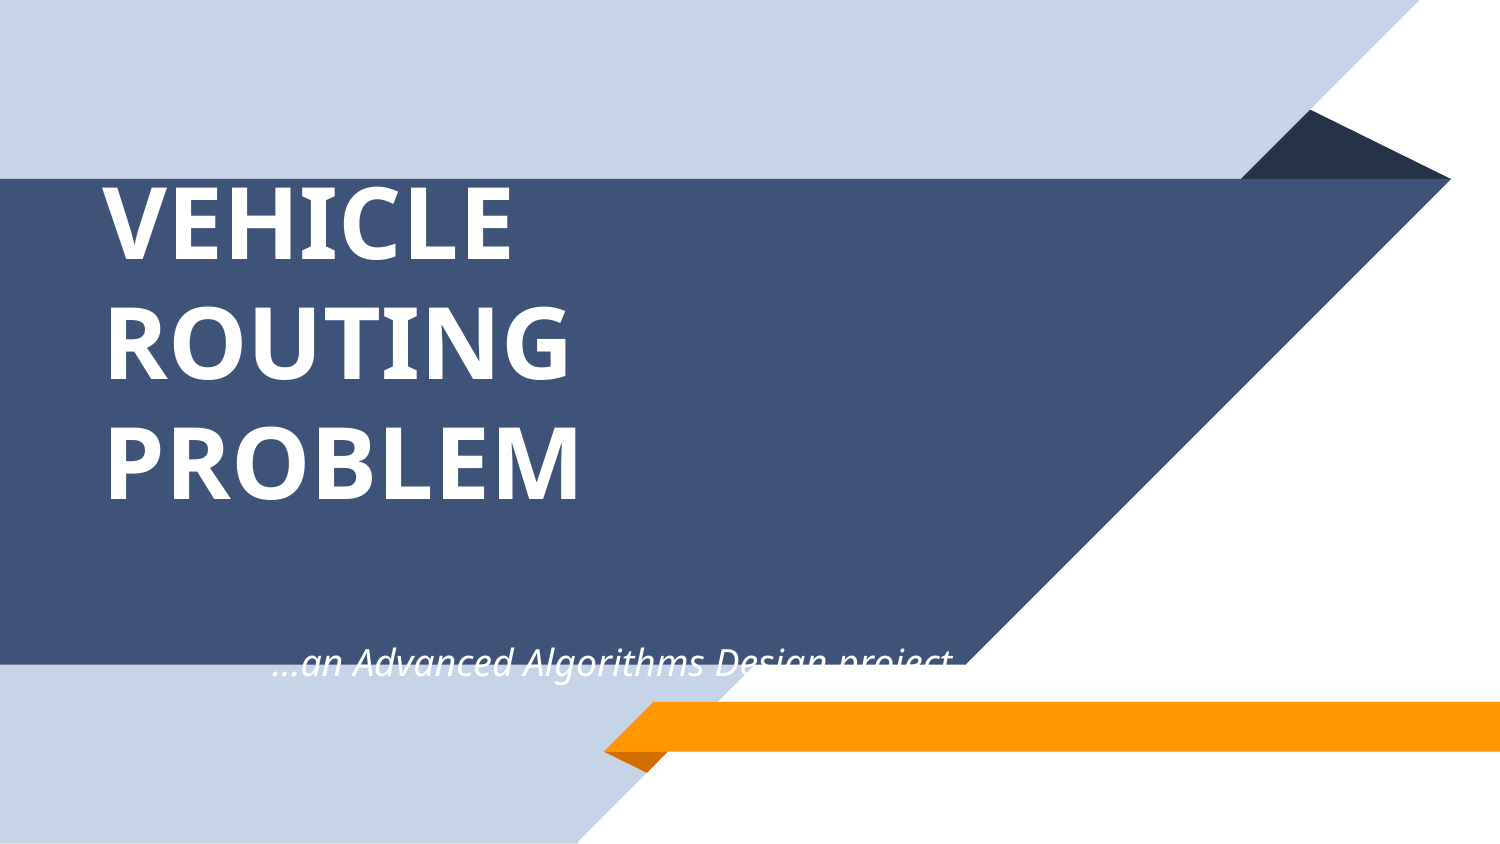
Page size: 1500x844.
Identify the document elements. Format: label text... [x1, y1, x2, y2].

title VEHICLE ROUTING PROBLEM ...an Advanced Algorithms Design project [87, 178, 969, 665]
